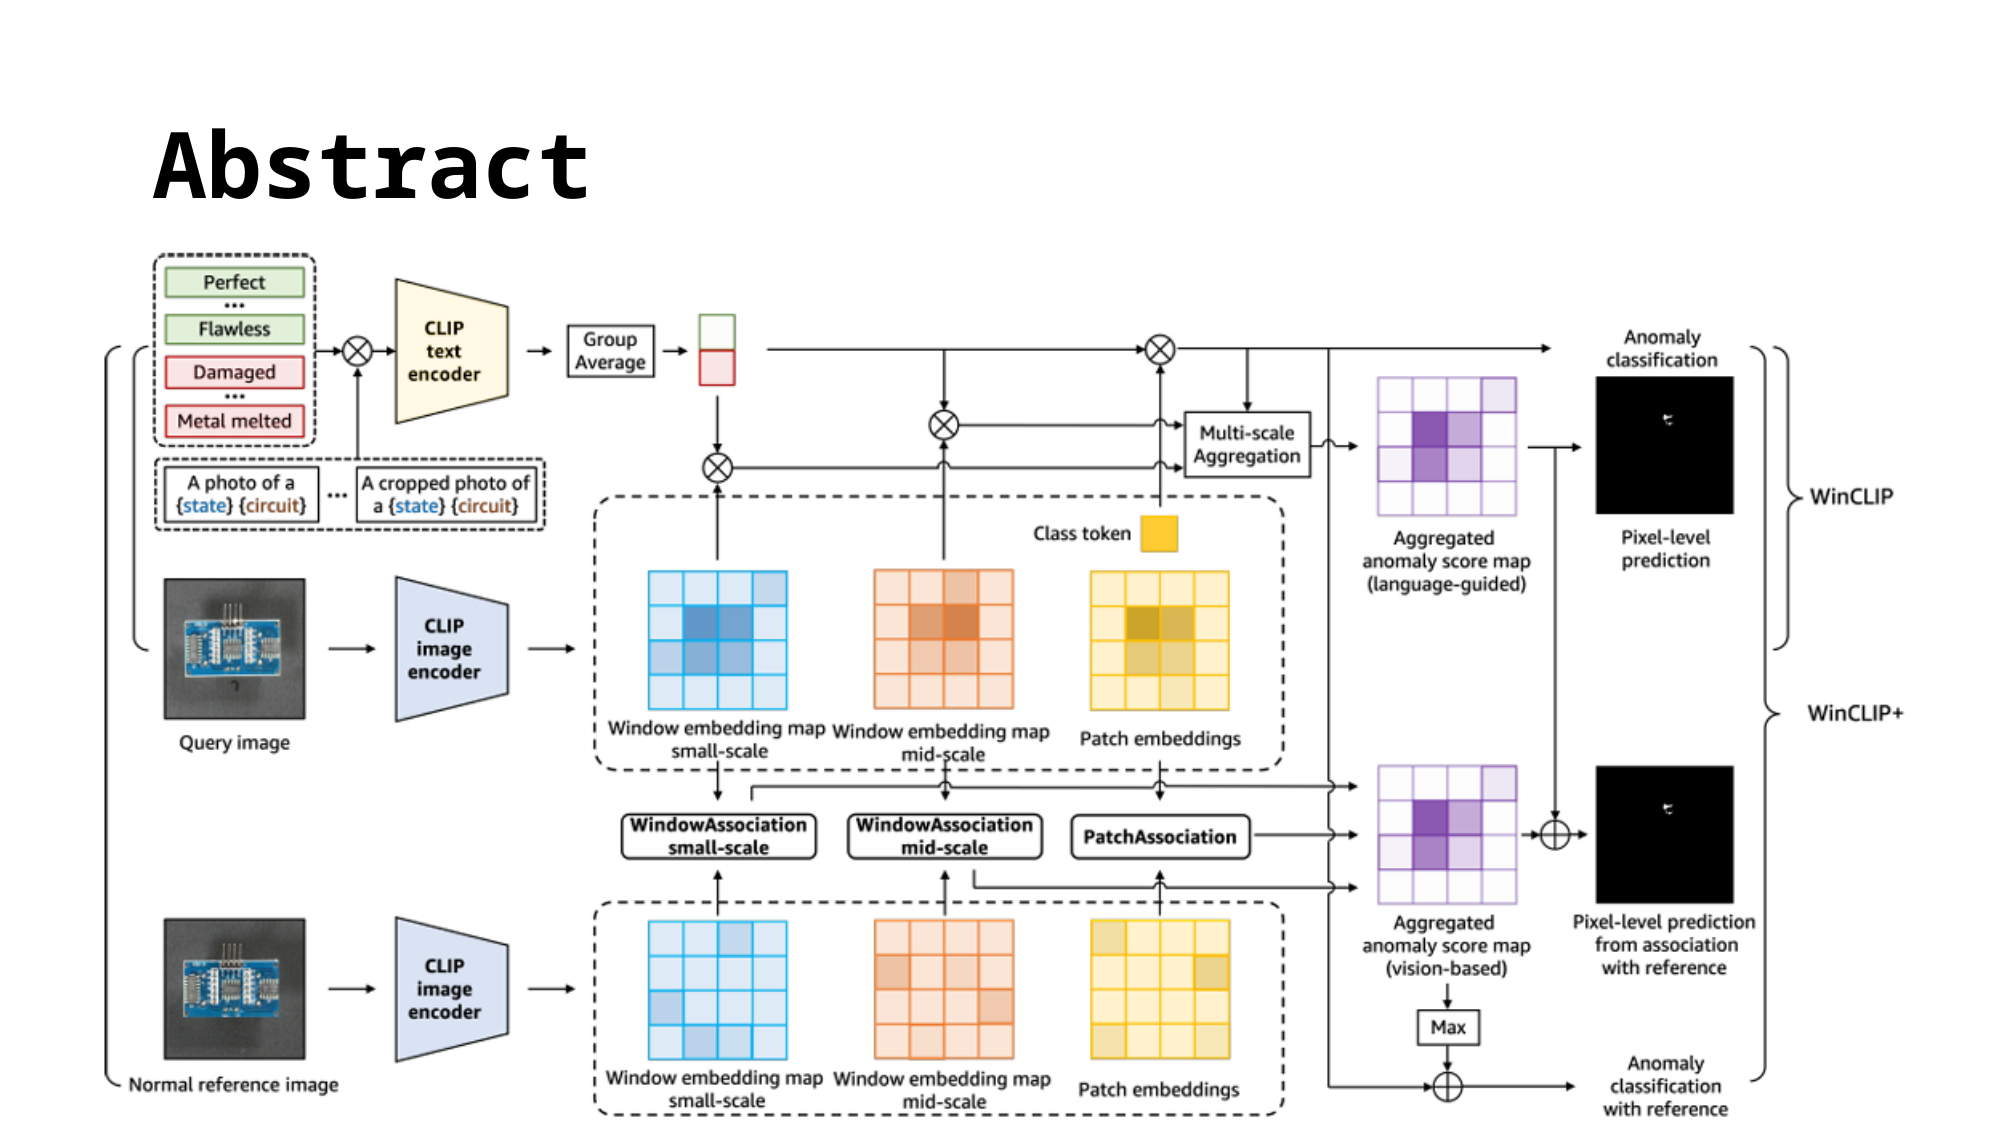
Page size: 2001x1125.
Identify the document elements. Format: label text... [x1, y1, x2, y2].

title Abstract [137, 59, 1863, 249]
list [83, 249, 1917, 1125]
